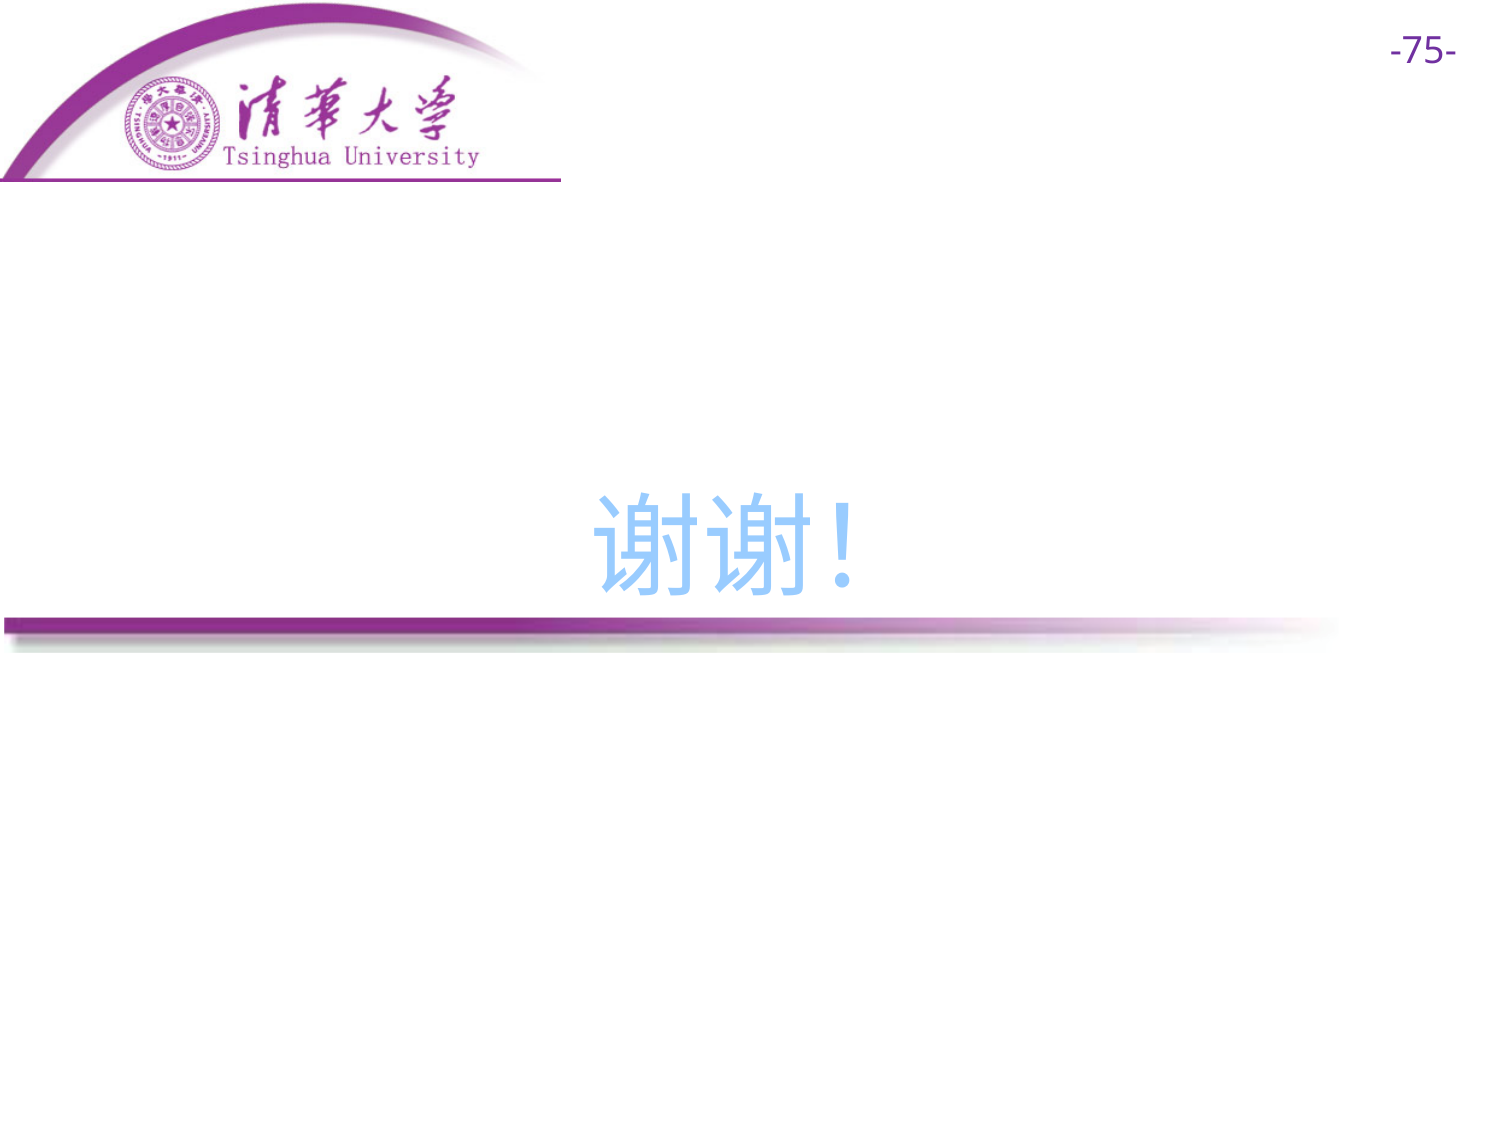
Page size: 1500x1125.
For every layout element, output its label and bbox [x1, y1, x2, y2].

picture [0, 611, 1500, 657]
picture [0, 0, 561, 182]
text_box [574, 467, 943, 618]
